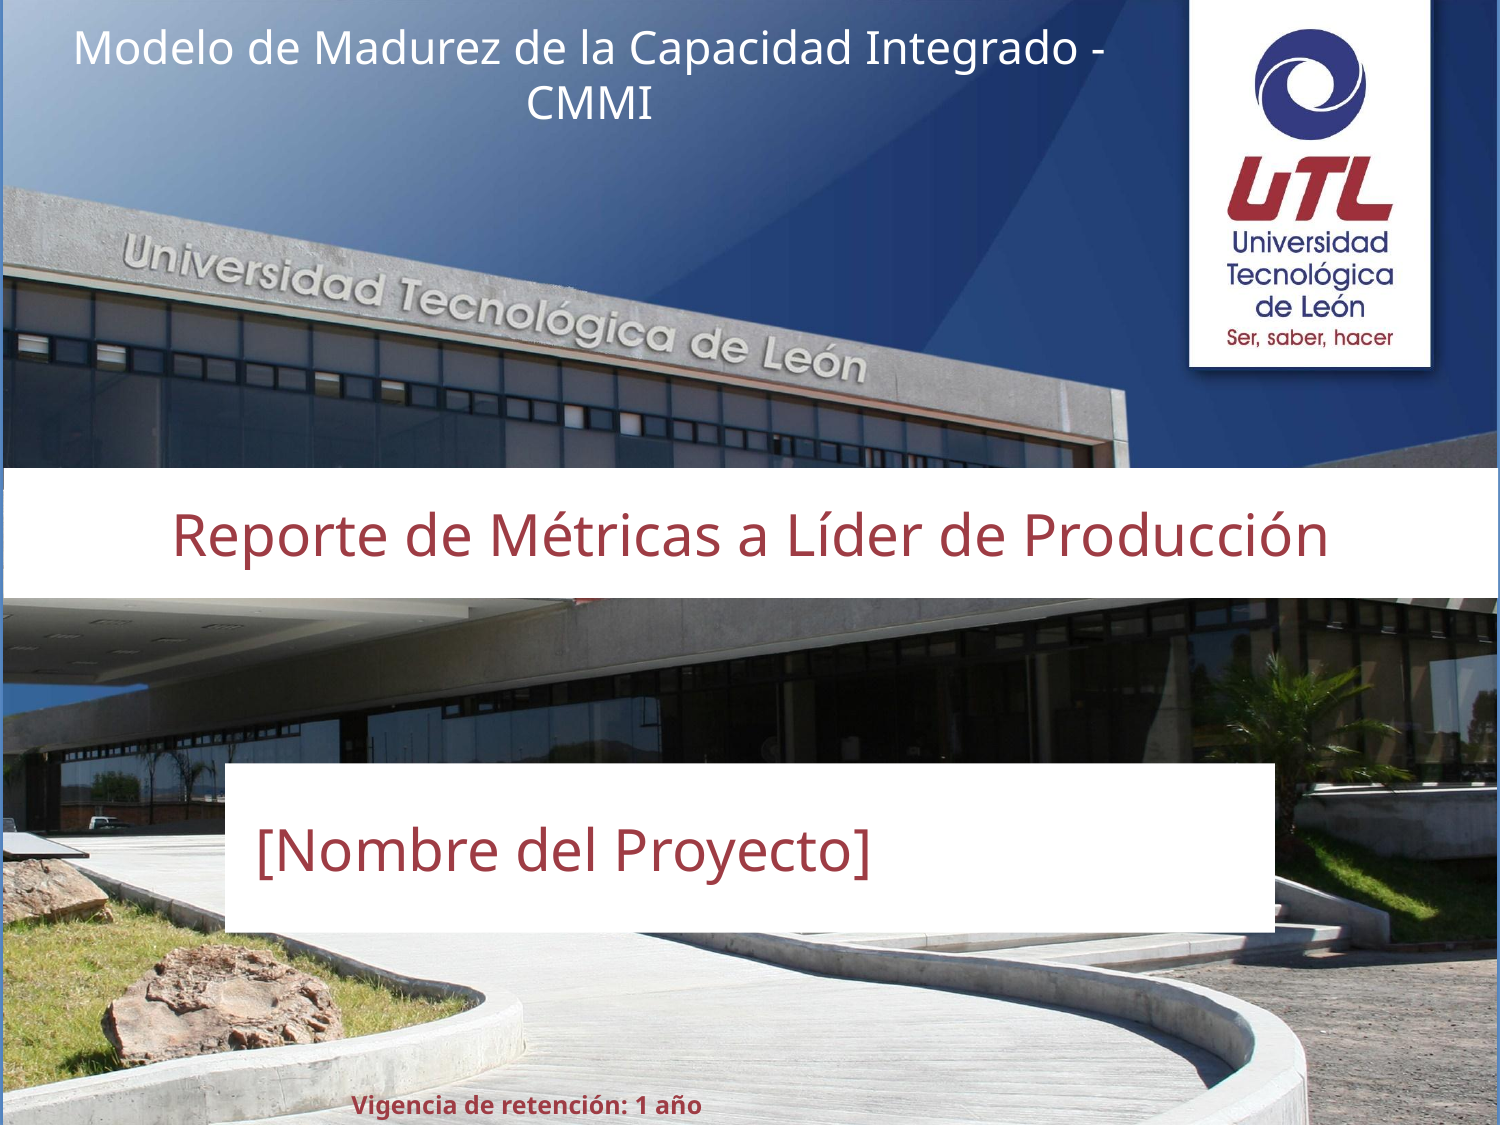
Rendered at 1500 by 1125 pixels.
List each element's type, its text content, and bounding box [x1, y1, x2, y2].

picture [3, 598, 1497, 1125]
picture [3, 0, 1497, 468]
title Reporte de Métricas a Líder de Producción [3, 468, 1499, 598]
subtitle [Nombre del Proyecto] [225, 763, 1275, 933]
